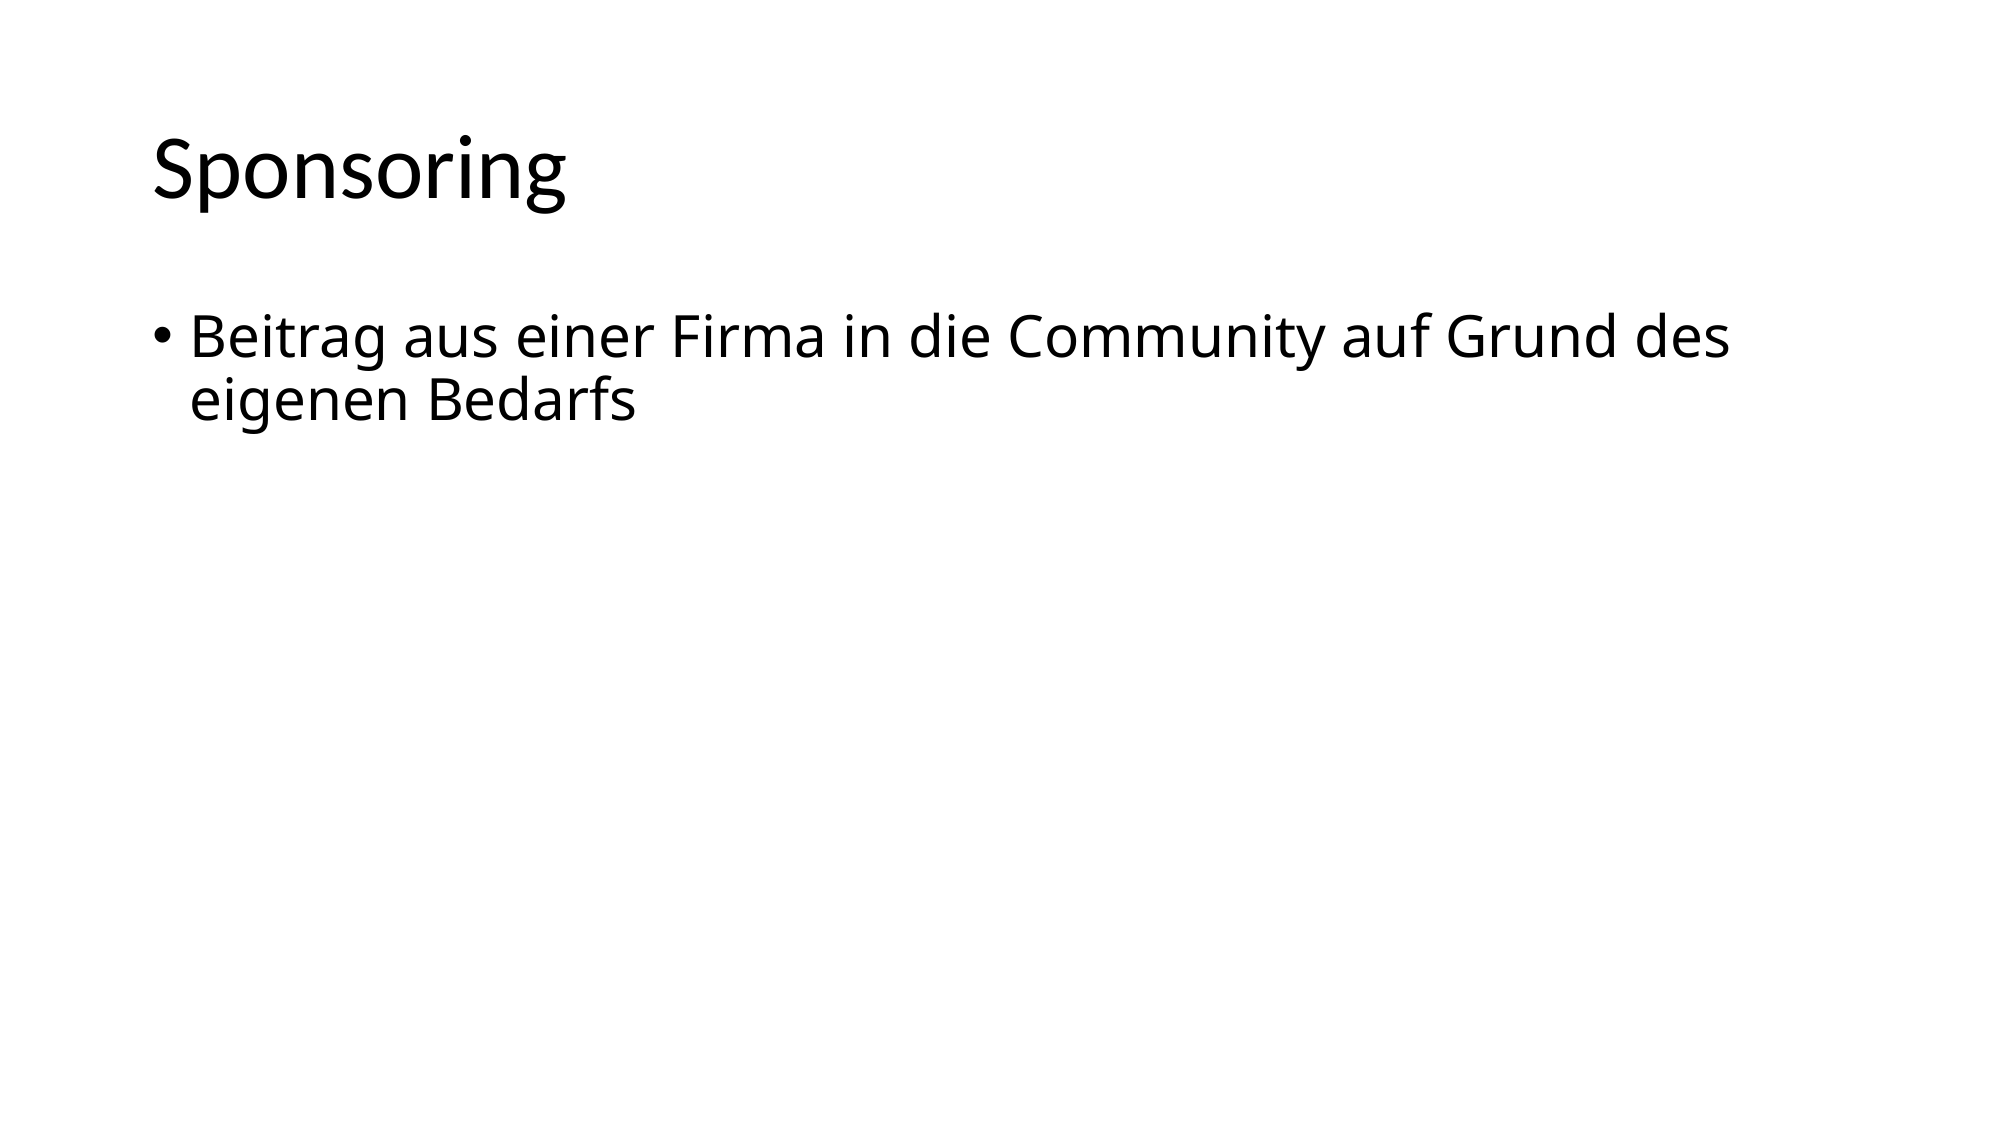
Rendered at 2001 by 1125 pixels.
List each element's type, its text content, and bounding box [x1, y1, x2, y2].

title Sponsoring [137, 59, 1863, 278]
list Beitrag aus einer Firma in die Community auf Grund des eigenen Bedarfs [137, 299, 1863, 1014]
